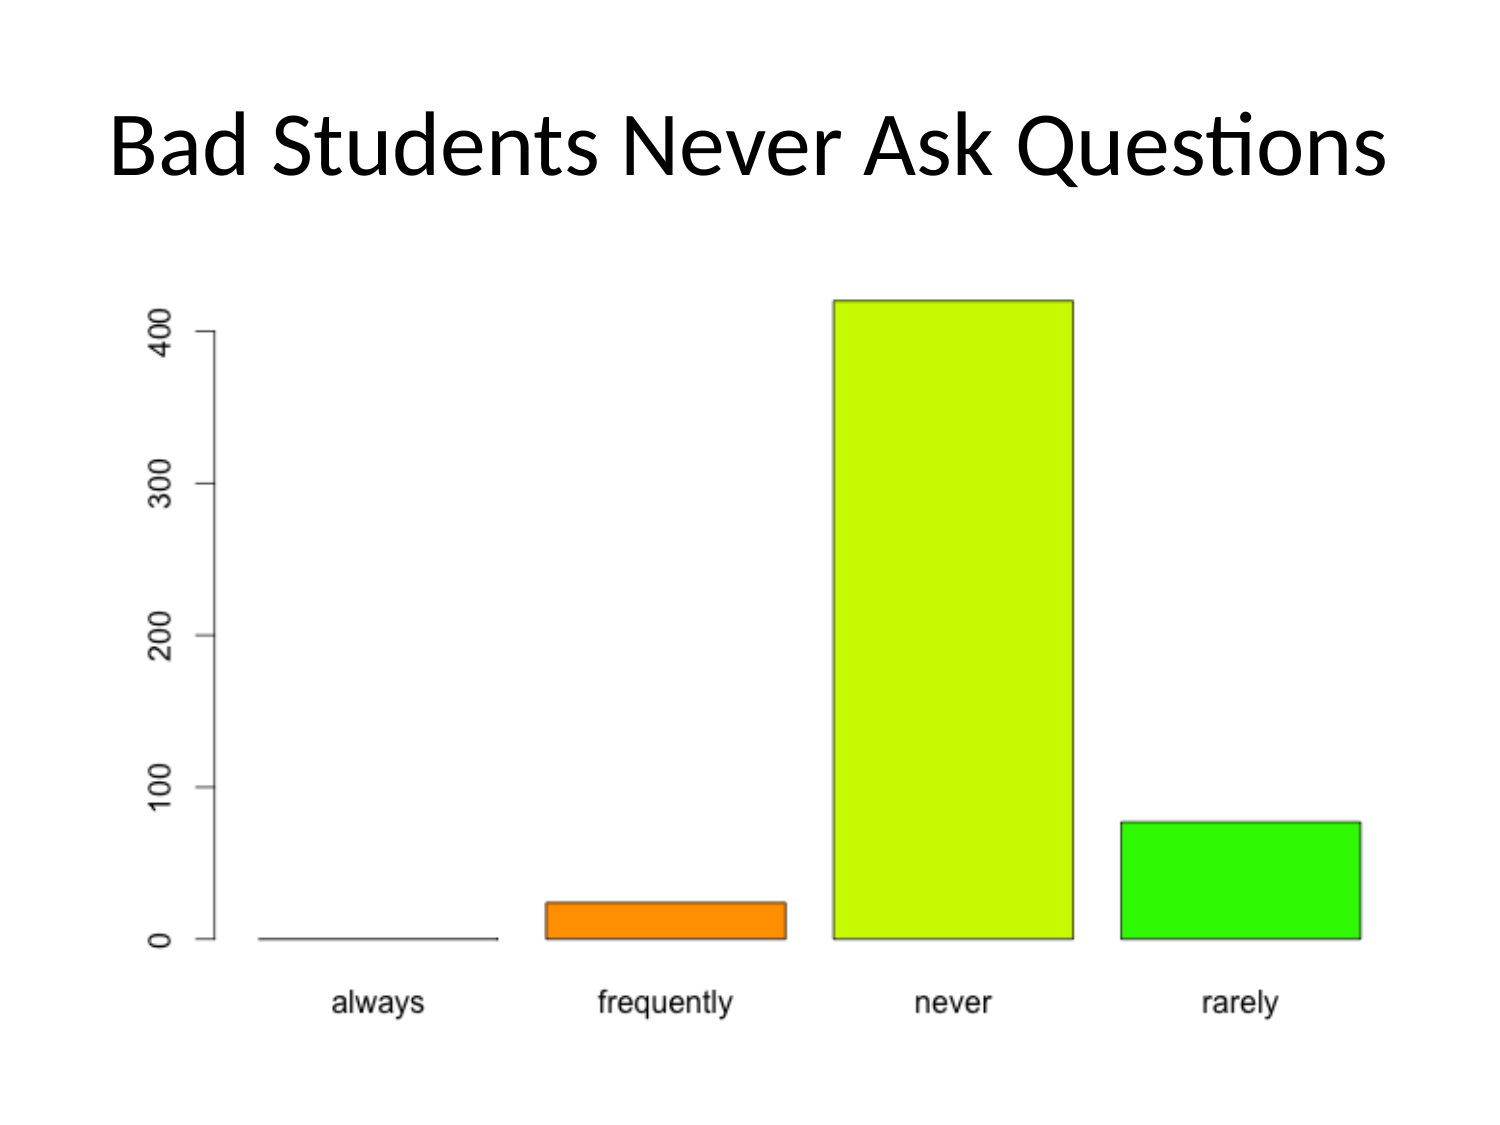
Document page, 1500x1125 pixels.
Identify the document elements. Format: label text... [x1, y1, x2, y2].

title Bad Students Never Ask Questions [75, 45, 1425, 233]
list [74, 262, 1426, 1047]
